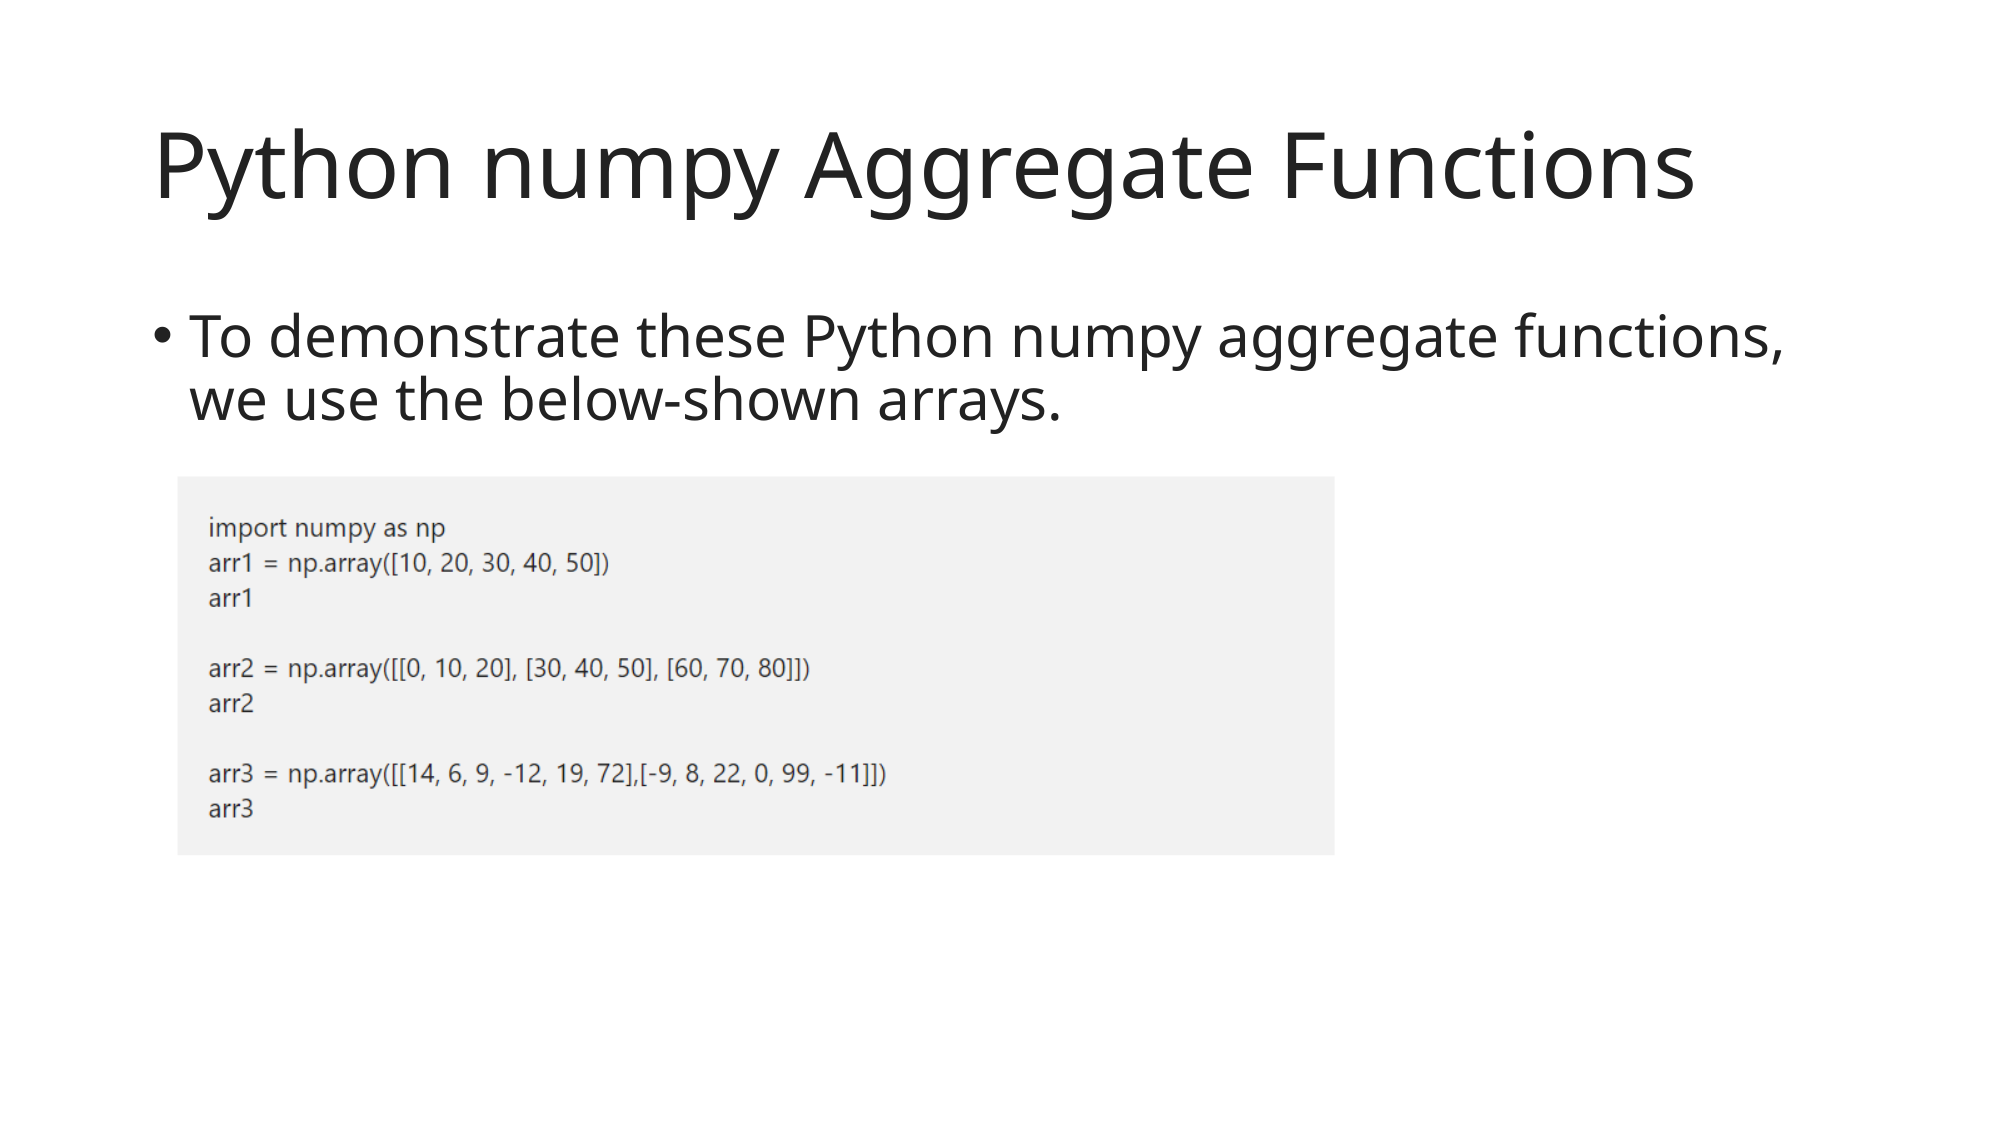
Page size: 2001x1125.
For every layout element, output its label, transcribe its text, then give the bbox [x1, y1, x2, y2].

title Python numpy Aggregate Functions [137, 59, 1863, 278]
picture [164, 439, 1371, 874]
list To demonstrate these Python numpy aggregate functions, we use the below-shown arrays. [137, 299, 1863, 1014]
